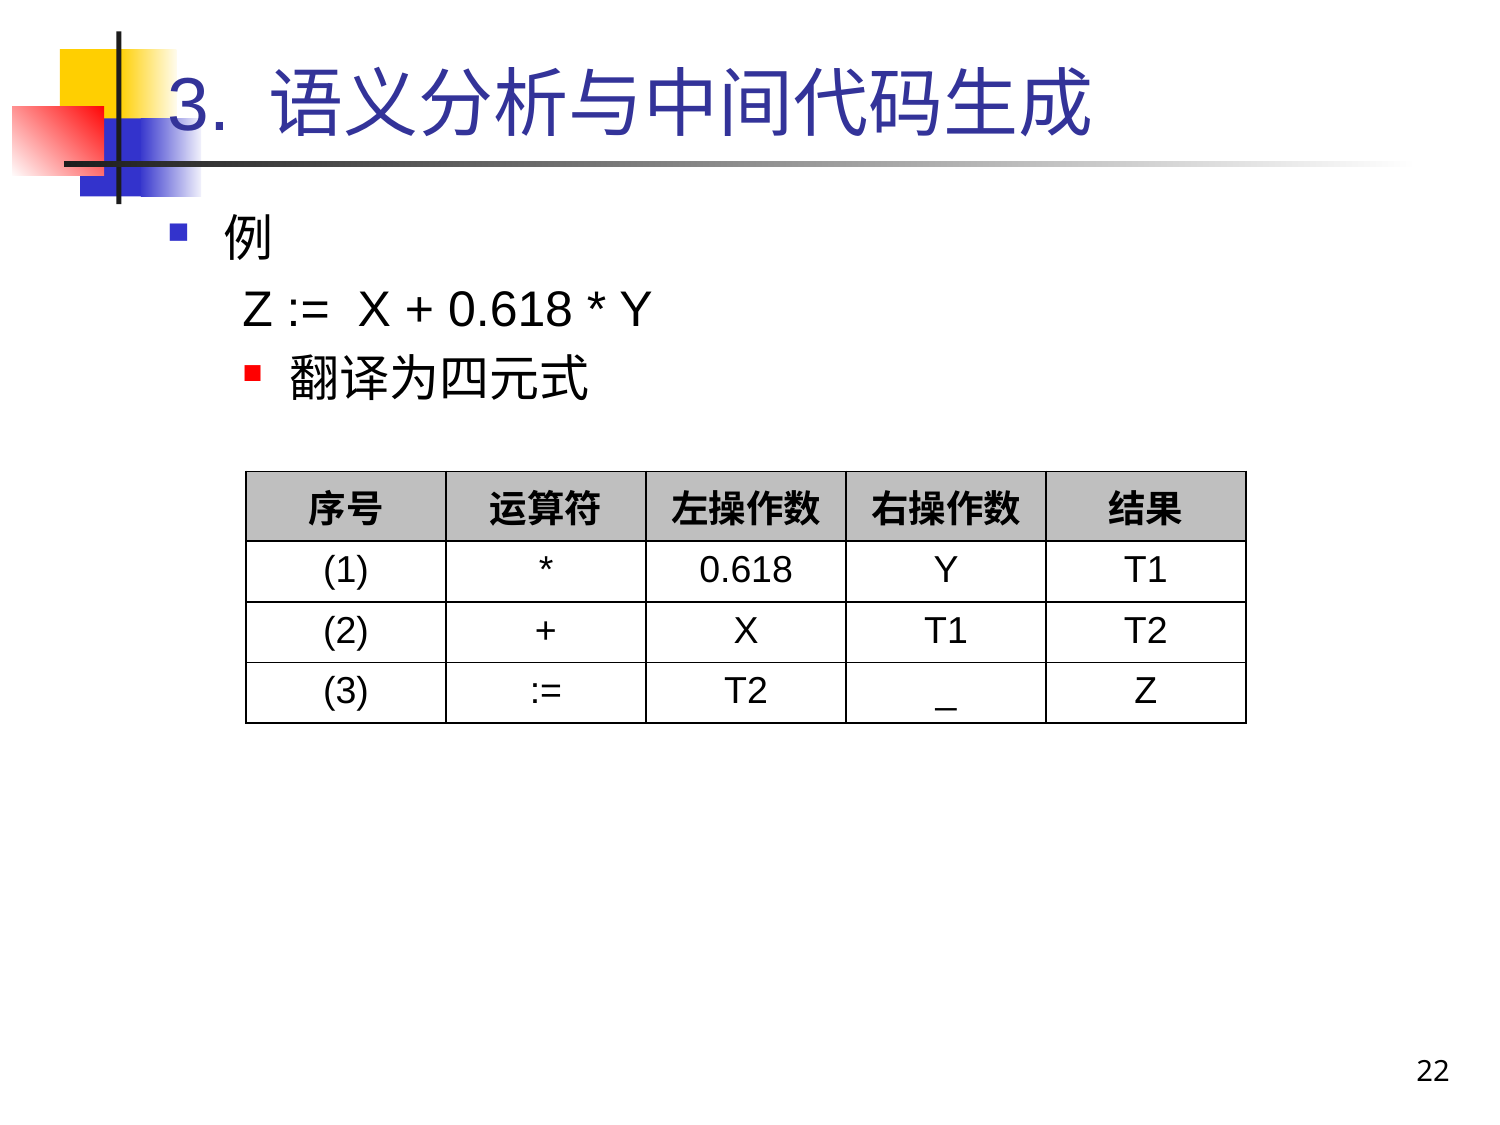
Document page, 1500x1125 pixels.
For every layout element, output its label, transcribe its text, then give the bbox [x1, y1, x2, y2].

table_cell T1 [1047, 542, 1245, 601]
table_cell (3) [247, 663, 445, 722]
table_header 结果 [1047, 472, 1245, 540]
table_cell (1) [247, 542, 445, 601]
table_cell Z [1047, 663, 1245, 722]
table_header 序号 [247, 472, 445, 540]
table_cell T1 [847, 603, 1045, 662]
table_cell := [447, 663, 645, 722]
table_cell T2 [1047, 603, 1245, 662]
slide_number 22 [1152, 1023, 1466, 1100]
title 3. 语义分析与中间代码生成 [152, 46, 1466, 154]
list 例 Z := X + 0.618 * Y 翻译为四元式 [152, 198, 1463, 1020]
table_cell T2 [647, 663, 845, 722]
table_header 右操作数 [847, 472, 1045, 540]
table_cell * [447, 542, 645, 601]
table_header 运算符 [447, 472, 645, 540]
table_cell Y [847, 542, 1045, 601]
table_cell 0.618 [647, 542, 845, 601]
table_header 左操作数 [647, 472, 845, 540]
table_cell X [647, 603, 845, 662]
table_cell (2) [247, 603, 445, 662]
table_cell + [447, 603, 645, 662]
table_cell _ [847, 663, 1045, 722]
